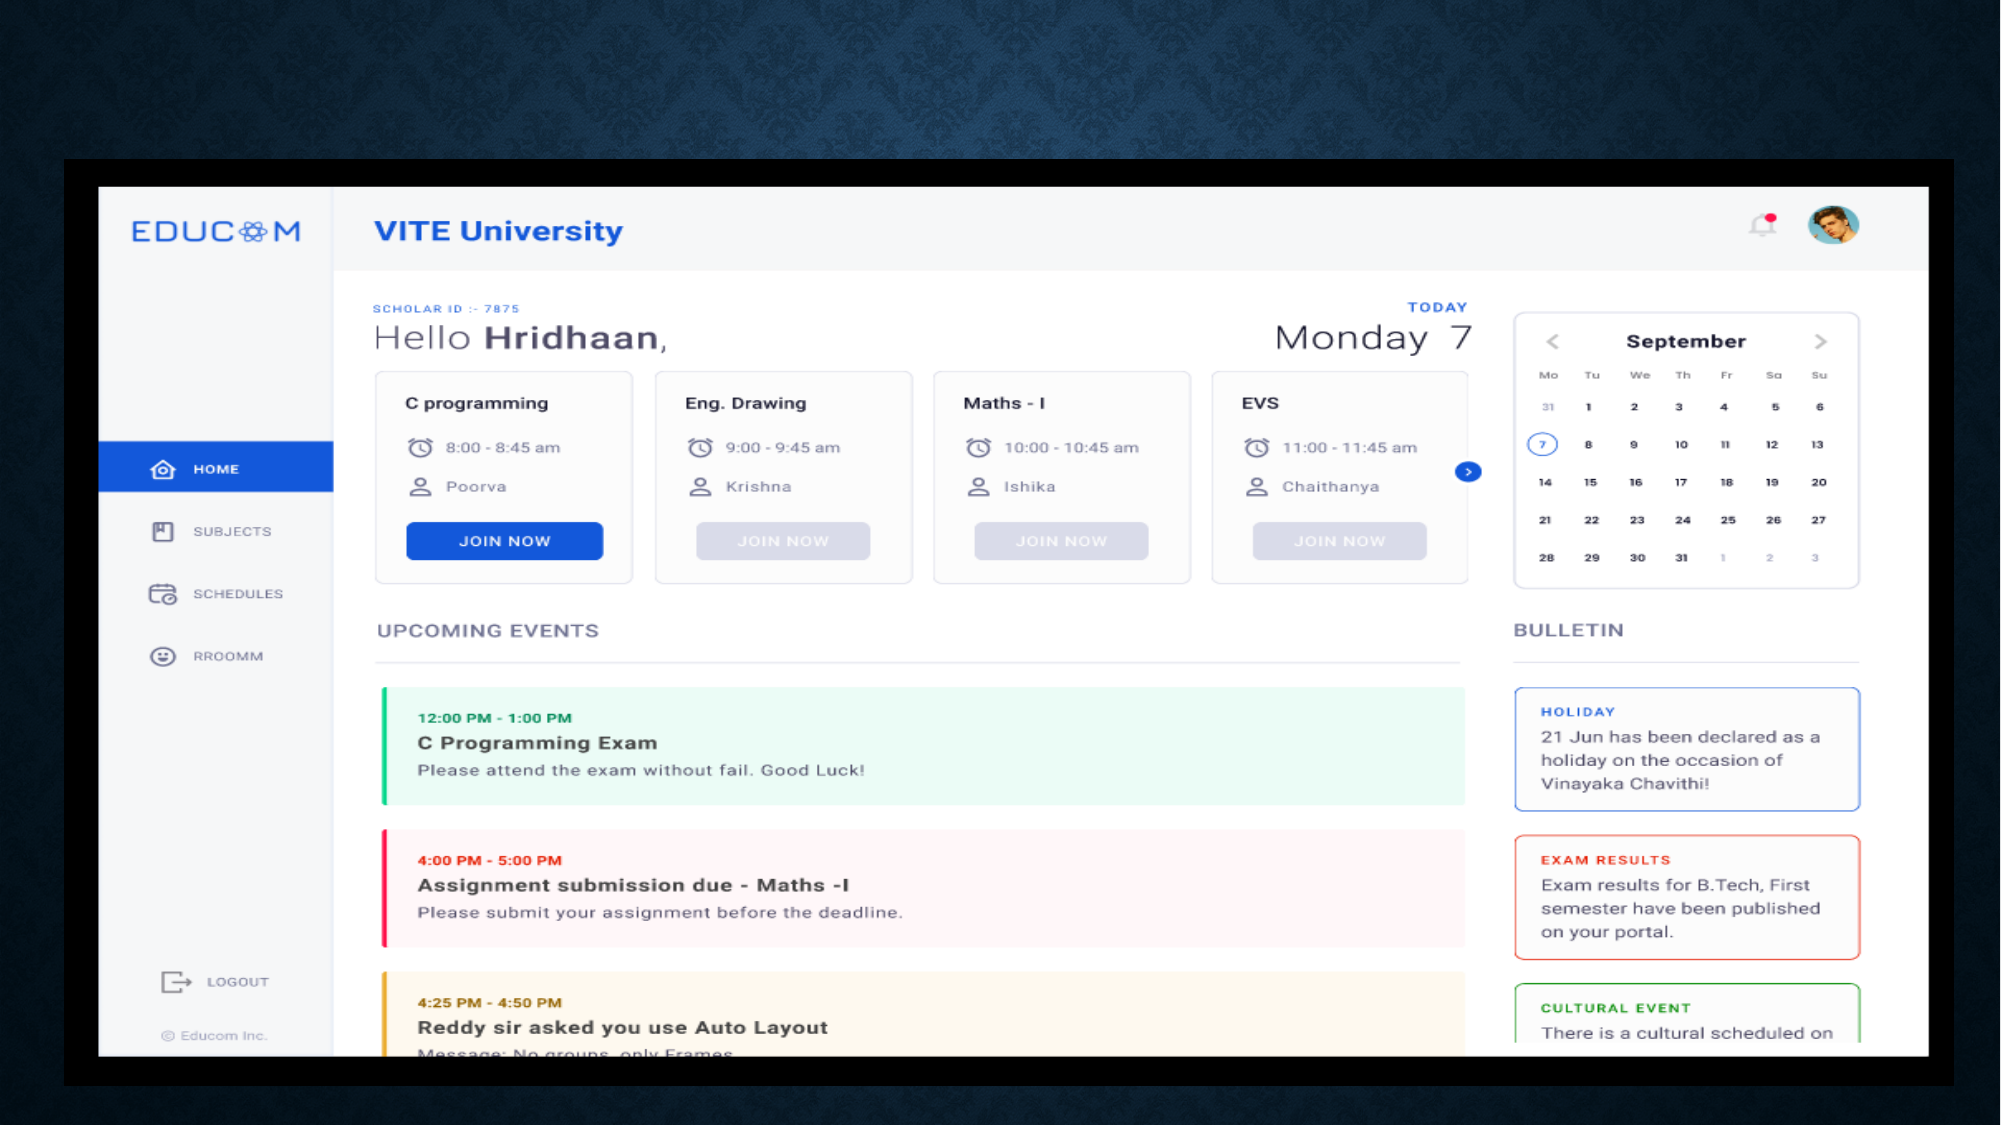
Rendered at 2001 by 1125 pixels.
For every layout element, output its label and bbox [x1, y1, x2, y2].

list [63, 158, 1954, 1087]
